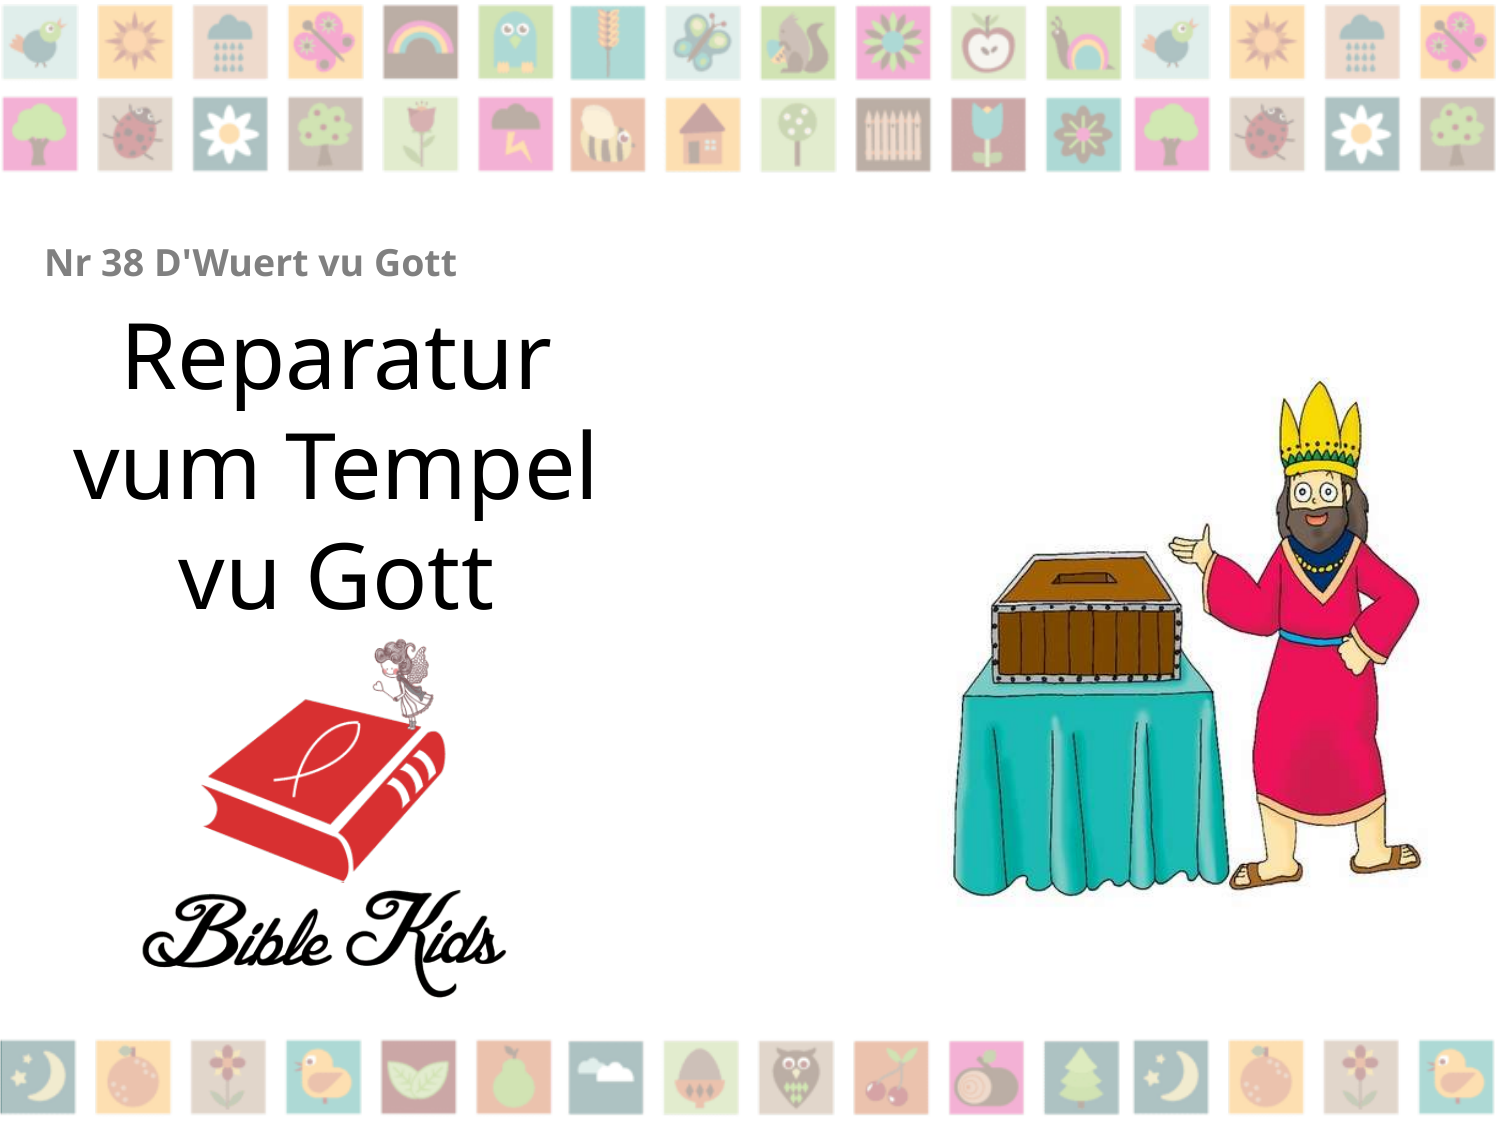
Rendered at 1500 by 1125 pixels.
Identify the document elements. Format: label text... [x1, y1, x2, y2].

picture [117, 600, 544, 1027]
text_box Nr 38 D'Wuert vu Gott [29, 231, 543, 290]
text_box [0, 1028, 1500, 1118]
text_box Reparatur vum Tempel vu Gott [5, 290, 668, 636]
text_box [0, 3, 1500, 181]
picture [702, 299, 1500, 924]
